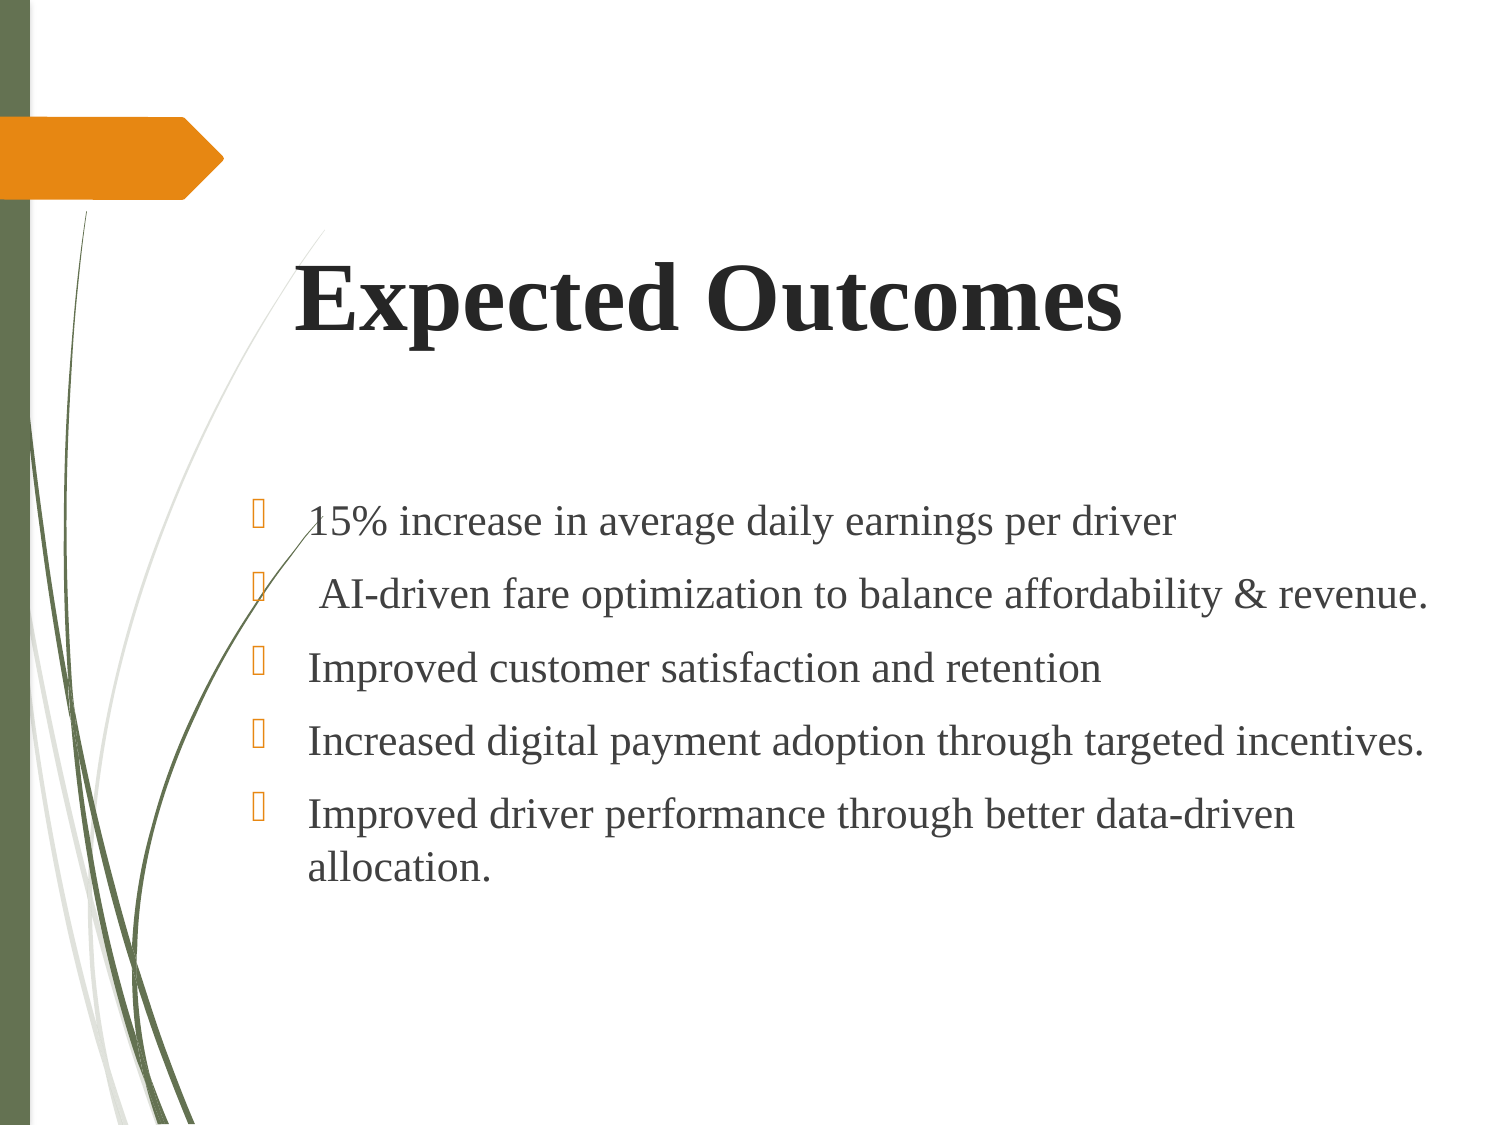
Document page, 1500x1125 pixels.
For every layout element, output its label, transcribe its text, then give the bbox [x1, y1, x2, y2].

list 15% increase in average daily earnings per driver AI-driven fare optimization to balance affordability & revenue. Improved customer satisfaction and retention Increased digital payment adoption through targeted incentives. Improved driver performance through better data-driven allocation. [236, 445, 1485, 1010]
title Expected Outcomes [279, 162, 1416, 358]
